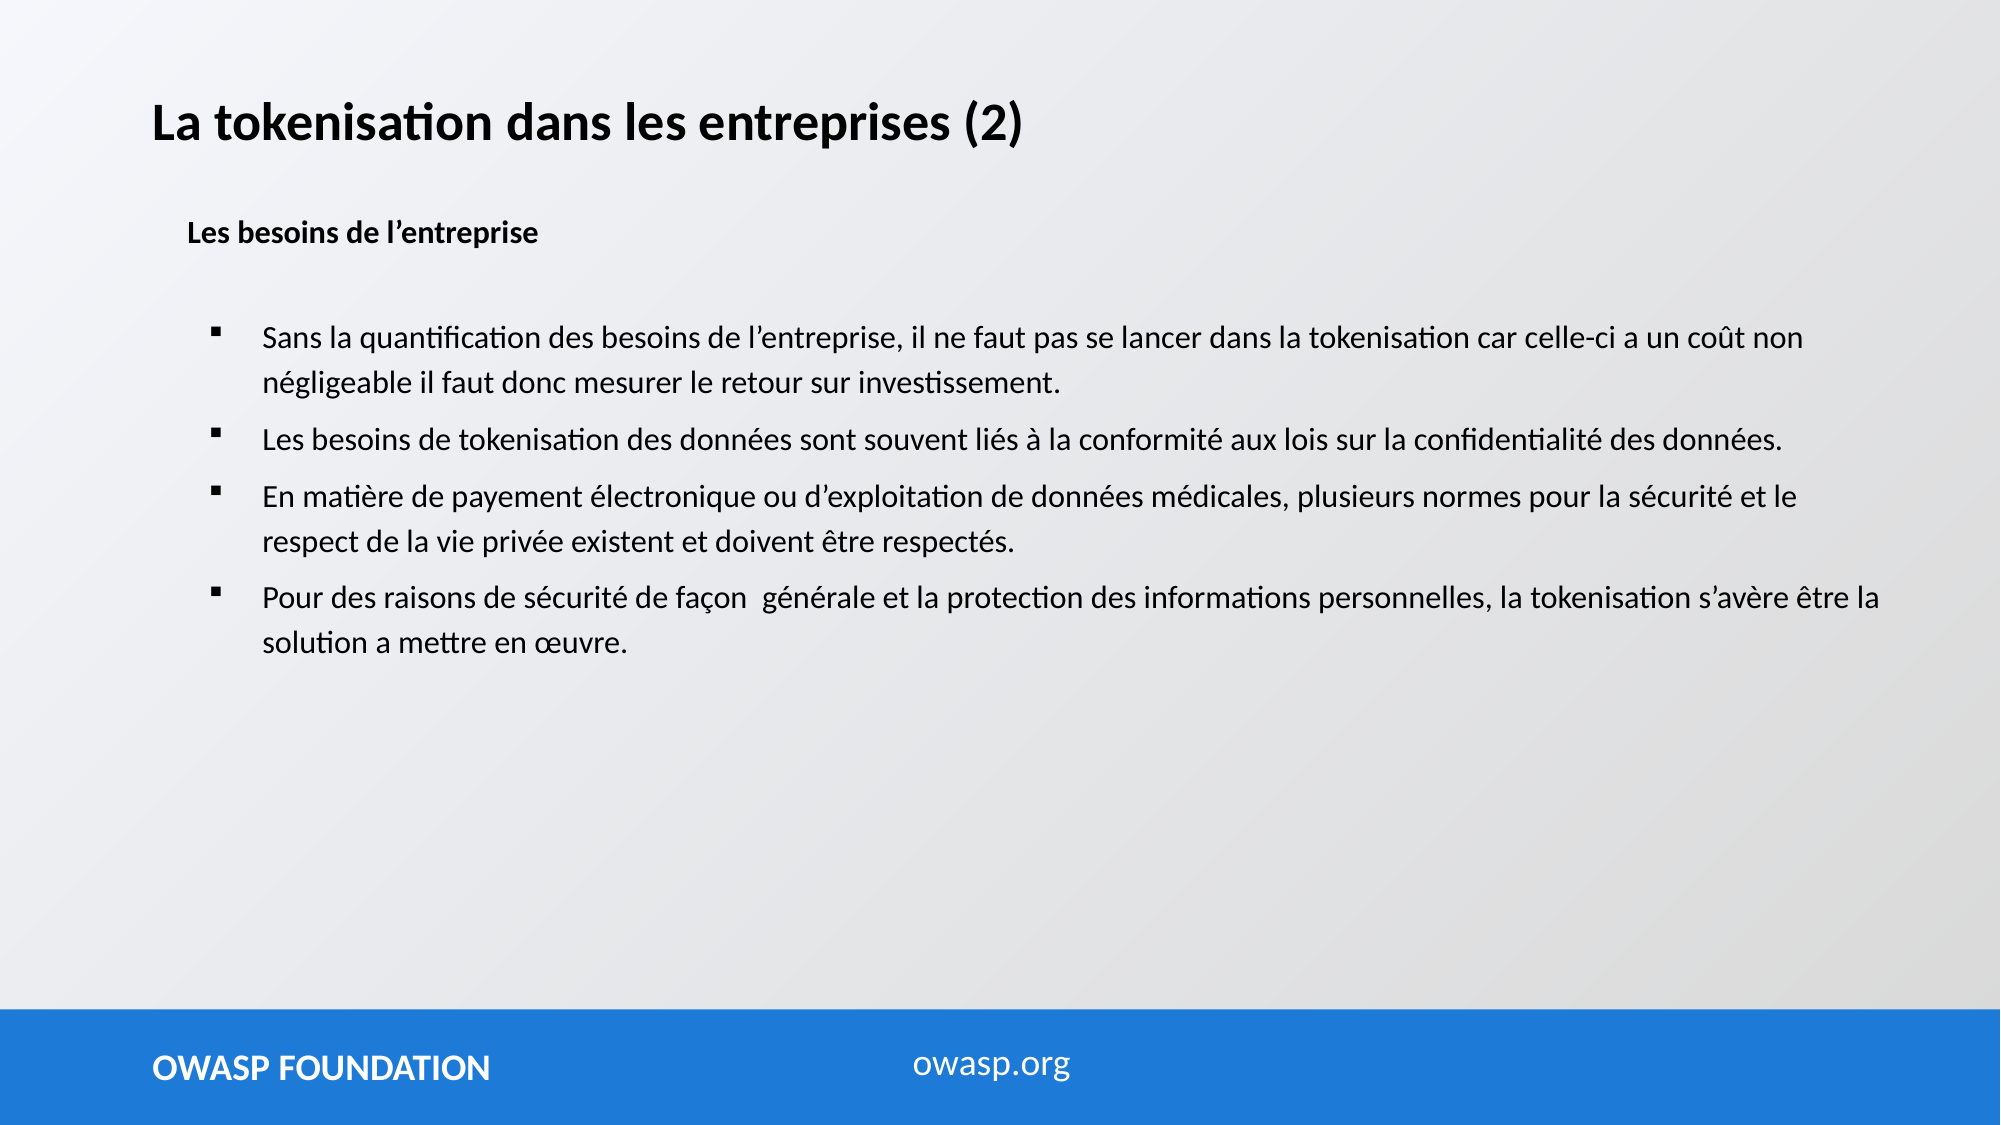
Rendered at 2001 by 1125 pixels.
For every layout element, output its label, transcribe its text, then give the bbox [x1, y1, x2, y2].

list Les besoins de l’entreprise Sans la quantification des besoins de l’entreprise, il ne faut pas se lancer dans la tokenisation car celle-ci a un coût non négligeable il faut donc mesurer le retour sur investissement. Les besoins de tokenisation des données sont souvent liés à la conformité aux lois sur la confidentialité des données. En matière de payement électronique ou d’exploitation de données médicales, plusieurs normes pour la sécurité et le respect de la vie privée existent et doivent être respectés. Pour des raisons de sécurité de façon générale et la protection des informations personnelles, la tokenisation s’avère être la solution a mettre en œuvre. [172, 197, 1898, 995]
title La tokenisation dans les entreprises (2) [137, 35, 1863, 160]
